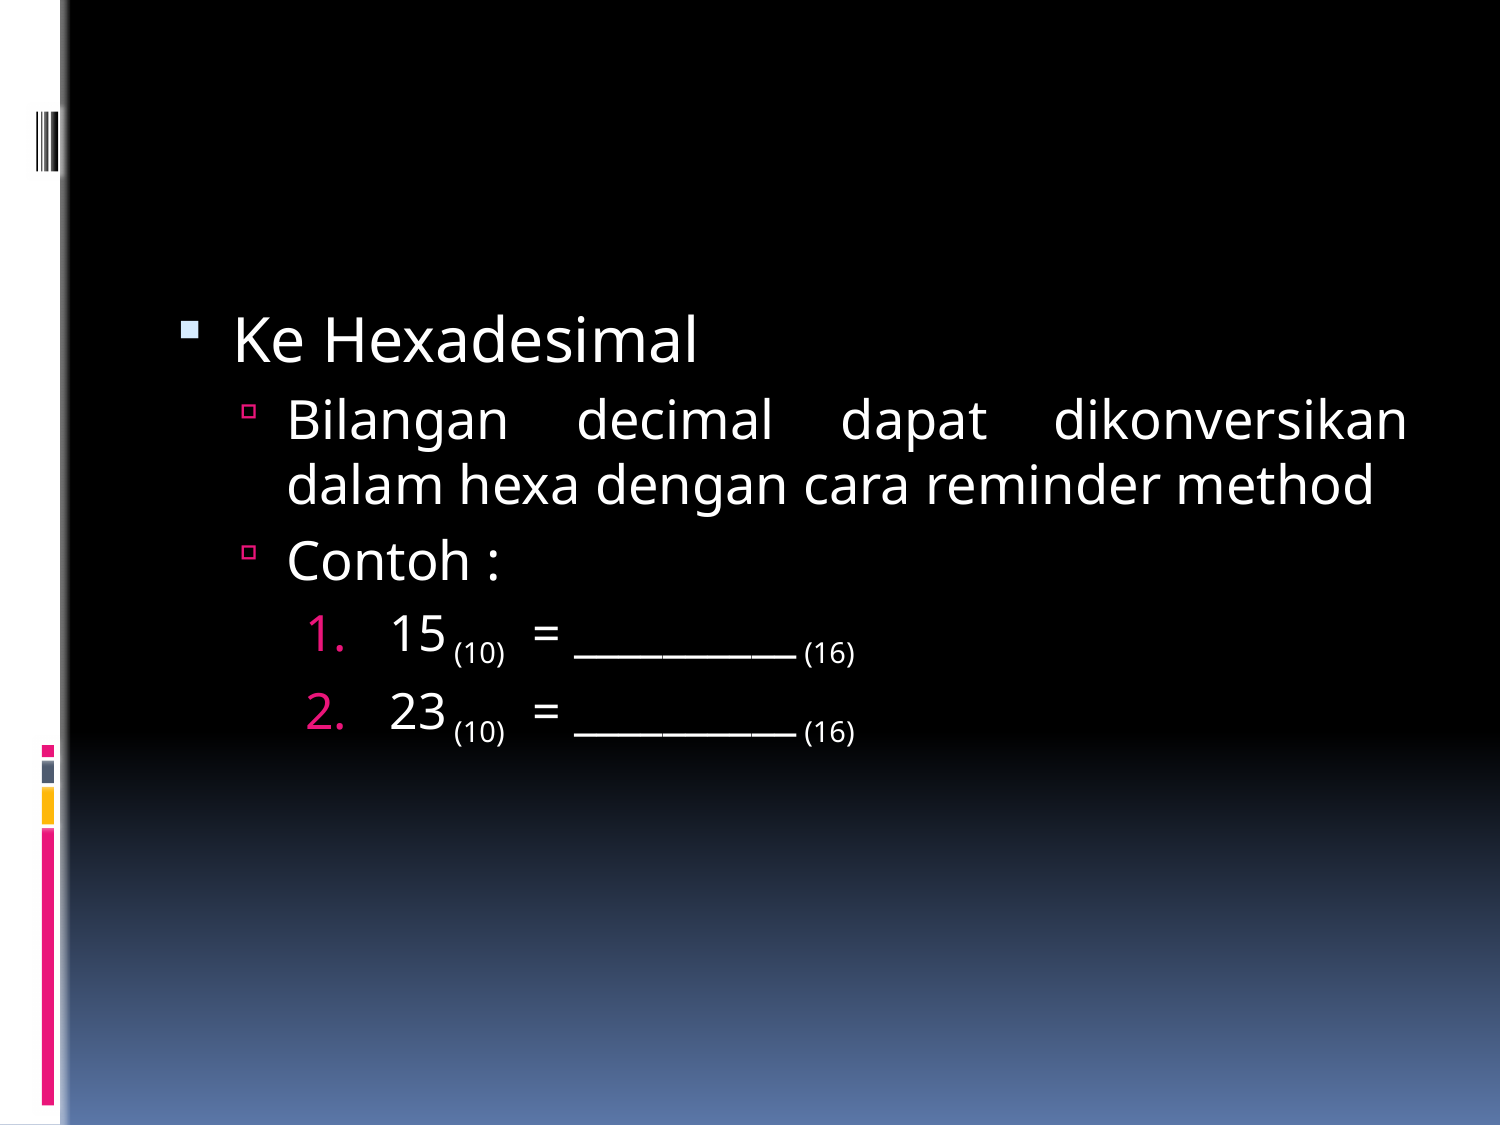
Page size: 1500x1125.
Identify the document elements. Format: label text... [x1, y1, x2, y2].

list Ke Hexadesimal Bilangan decimal dapat dikonversikan dalam hexa dengan cara reminder method Contoh : 15 (10) = __________ (16) 23 (10) = __________ (16) [150, 292, 1425, 1043]
